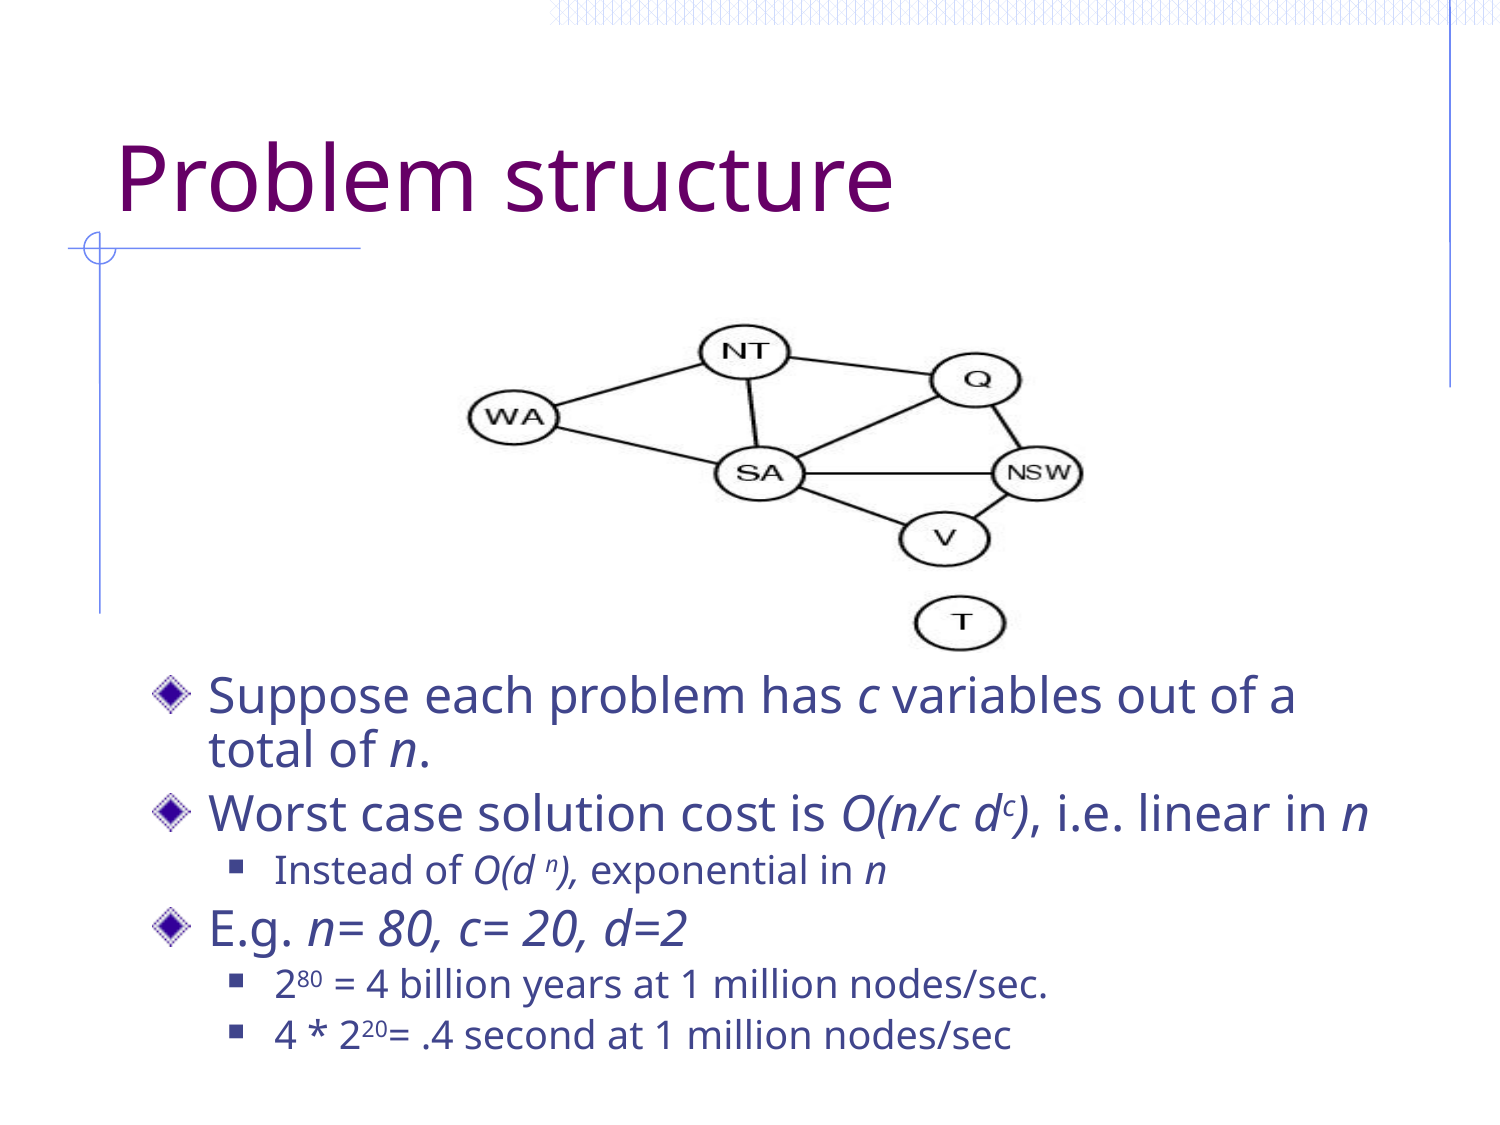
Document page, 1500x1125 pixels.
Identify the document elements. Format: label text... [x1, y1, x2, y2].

picture [152, 793, 191, 832]
picture [152, 907, 191, 947]
title Problem structure [99, 50, 1375, 238]
picture [152, 675, 191, 714]
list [362, 249, 1138, 653]
list Suppose each problem has c variables out of a total of n. Worst case solution cost is O(n/c dc), i.e. linear in n Instead of O(d n), exponential in n E.g. n= 80, c= 20, d=2 280 = 4 billion years at 1 million nodes/sec. 4 * 220= .4 second at 1 million nodes/sec [137, 663, 1413, 988]
